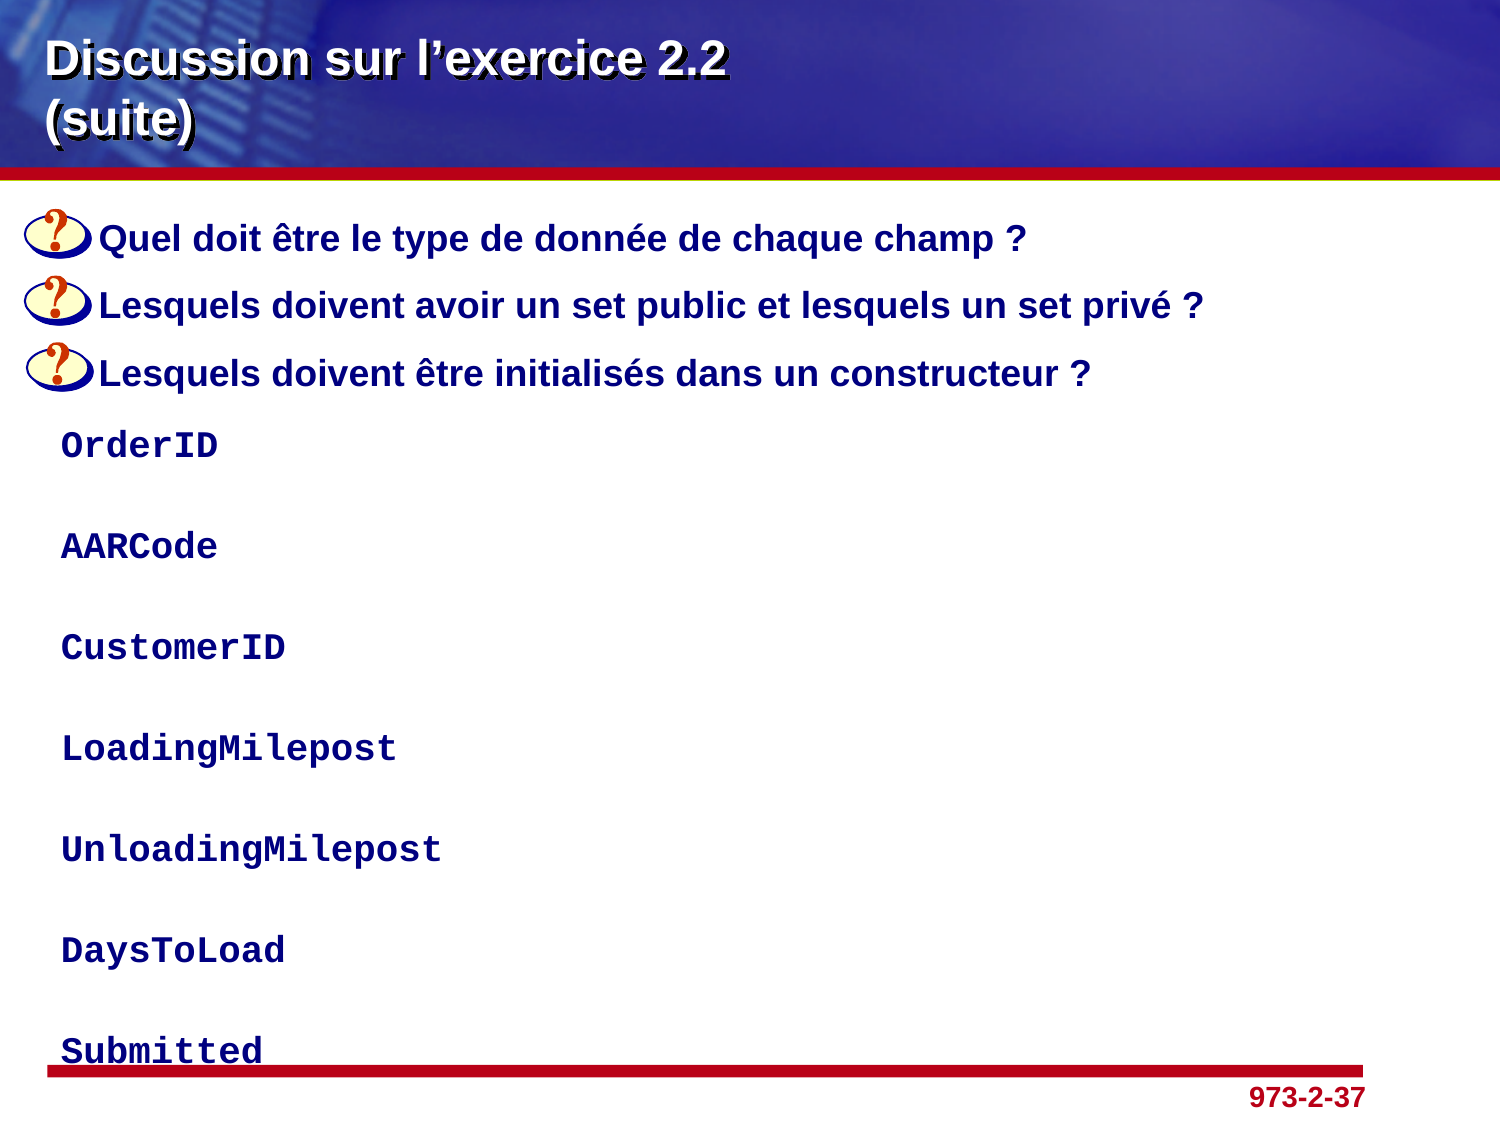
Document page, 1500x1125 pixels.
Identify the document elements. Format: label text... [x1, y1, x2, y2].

list Quel doit être le type de donnée de chaque champ ? Lesquels doivent avoir un set public et lesquels un set privé ? Lesquels doivent être initialisés dans un constructeur ? OrderID AARCode CustomerID LoadingMilepost UnloadingMilepost DaysToLoad Submitted EstimatedLoadingDelivery Price [45, 215, 1457, 1002]
title Discussion sur l’exercice 2.2 (suite) [29, 26, 1308, 146]
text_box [26, 342, 89, 387]
picture [0, 0, 1500, 167]
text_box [24, 208, 87, 254]
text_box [24, 275, 87, 321]
